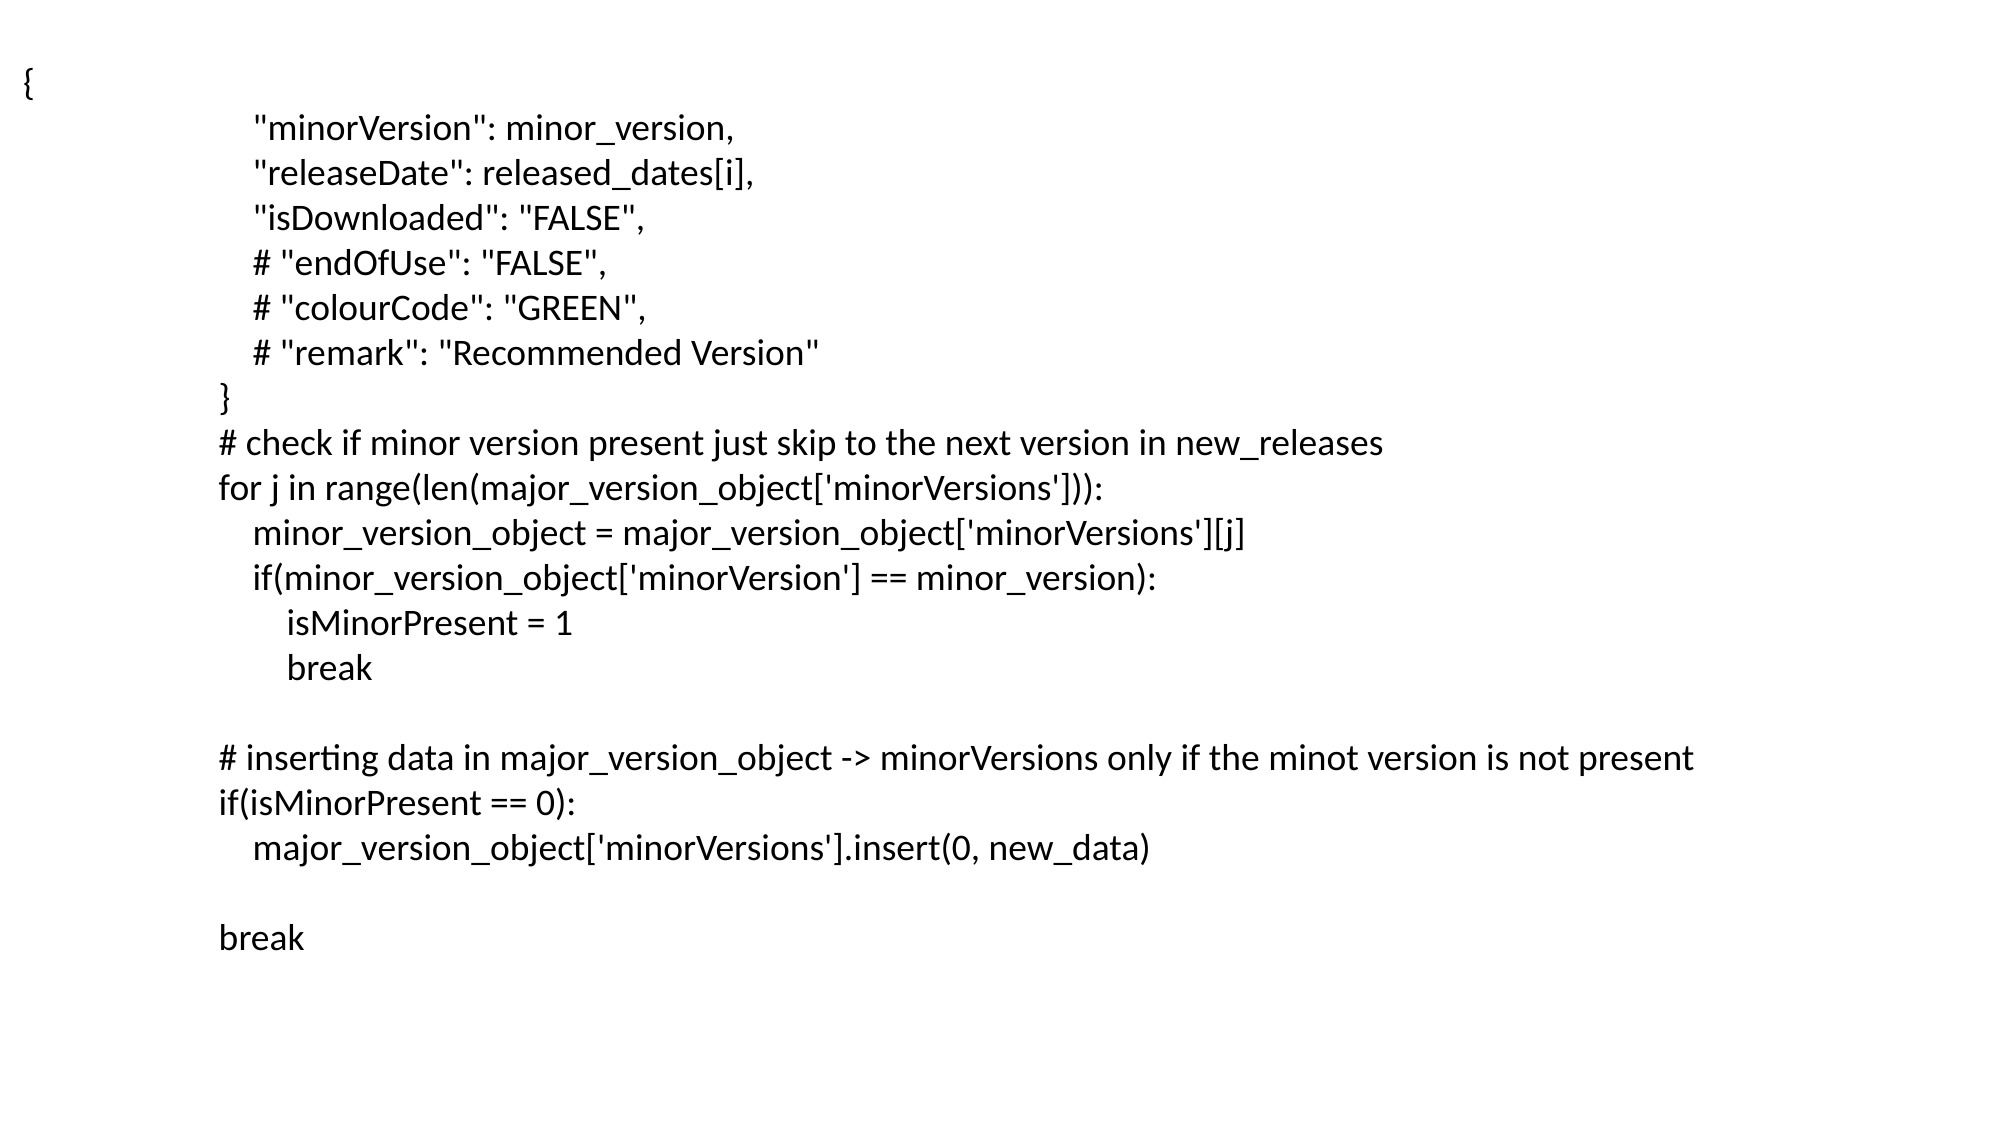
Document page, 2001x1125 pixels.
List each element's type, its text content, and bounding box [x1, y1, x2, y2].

text_box { "minorVersion": minor_version, "releaseDate": released_dates[i], "isDownloaded": "FALSE", # "endOfUse": "FALSE", # "colourCode": "GREEN", # "remark": "Recommended Version" } # check if minor version present just skip to the next version in new_releases for j in range(len(major_version_object['minorVersions'])): minor_version_object = major_version_object['minorVersions'][j] if(minor_version_object['minorVersion'] == minor_version): isMinorPresent = 1 break # inserting data in major_version_object -> minorVersions only if the minot version is not present if(isMinorPresent == 0): major_version_object['minorVersions'].insert(0, new_data) break [0, 51, 1925, 966]
